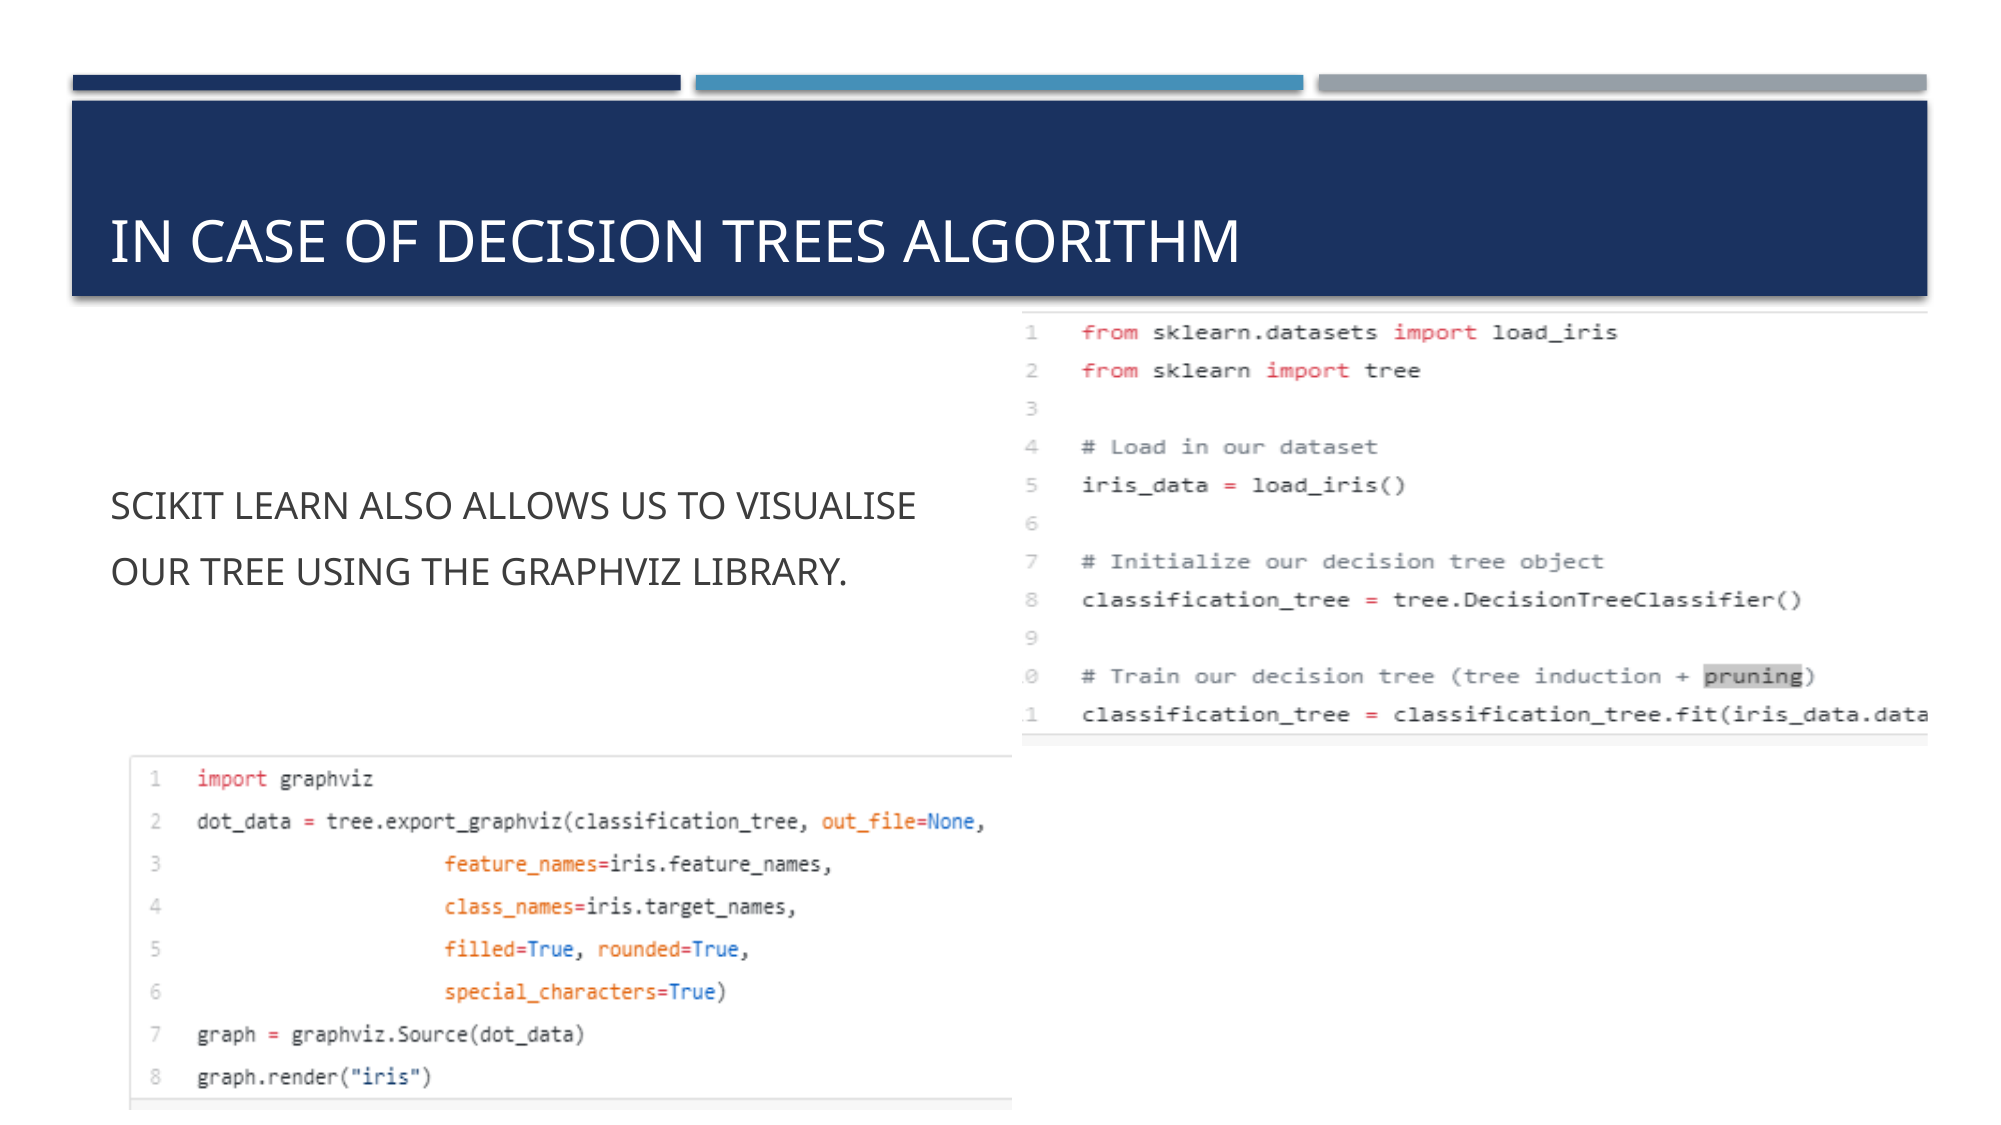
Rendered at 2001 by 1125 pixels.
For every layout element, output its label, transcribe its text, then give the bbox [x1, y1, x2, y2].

picture [1021, 309, 1929, 747]
list Scikit Learn also allows us to visualise our tree using the graphviz library. [95, 357, 949, 718]
title In case of Decision Trees algorithm [95, 115, 1905, 282]
picture [125, 743, 1013, 1110]
